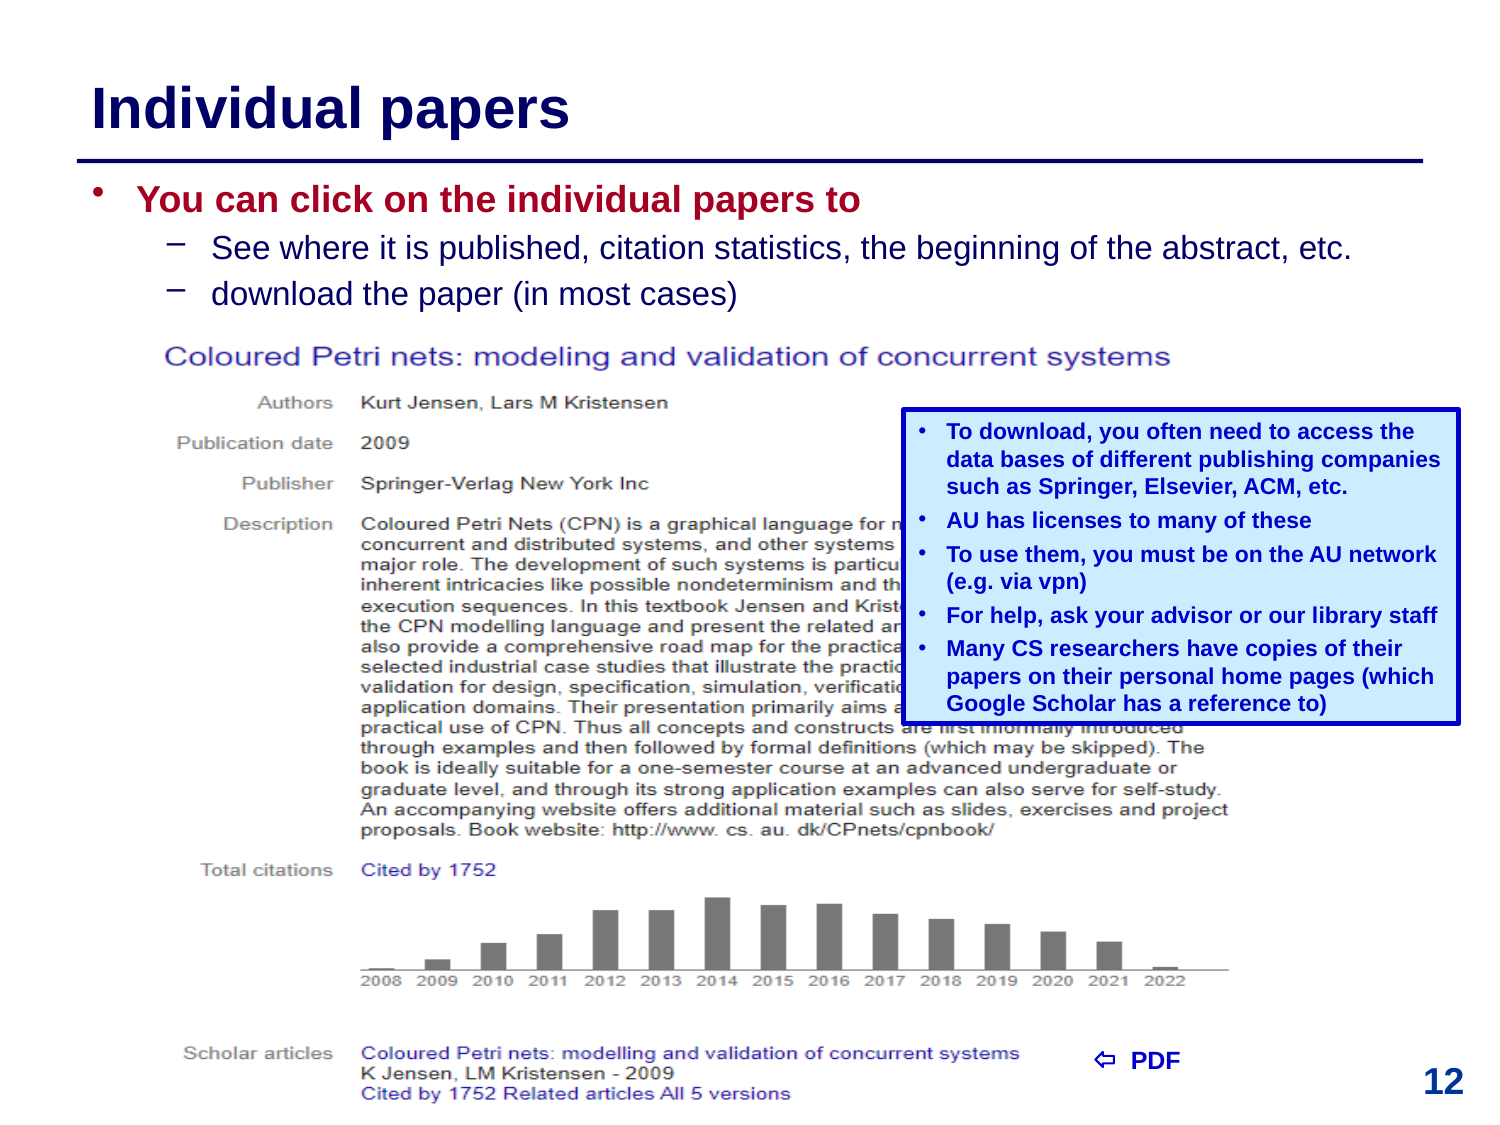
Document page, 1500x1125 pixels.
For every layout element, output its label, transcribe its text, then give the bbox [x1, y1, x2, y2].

title Individual papers [76, 54, 1483, 155]
text_box You can click on the individual papers to See where it is published, citation statistics, the beginning of the abstract, etc. download the paper (in most cases) [76, 167, 1435, 315]
text_box To download, you often need to access the data bases of different publishing companies such as Springer, Elsevier, ACM, etc. AU has licenses to many of these To use them, you must be on the AU network (e.g. via vpn) For help, ask your advisor or our library staff Many CS researchers have copies of their papers on their personal home pages (which Google Scholar has a reference to) [1276, 409, 1459, 724]
picture [147, 337, 1270, 1107]
slide_number 12 [1387, 1050, 1500, 1125]
